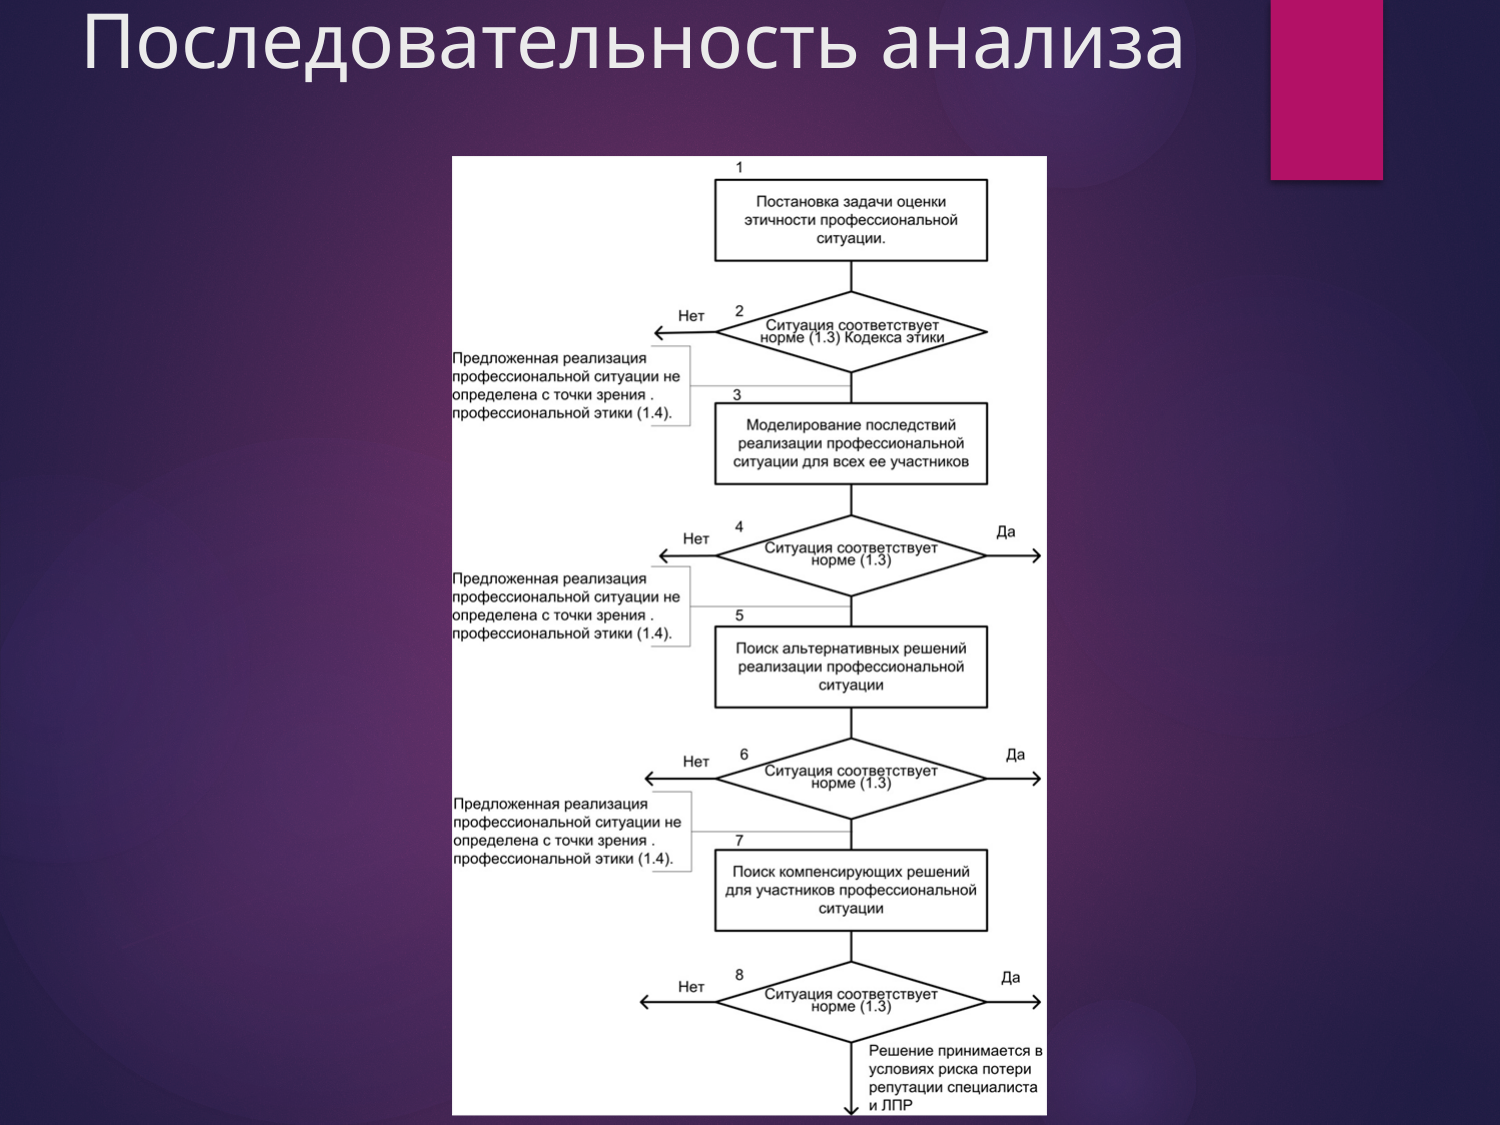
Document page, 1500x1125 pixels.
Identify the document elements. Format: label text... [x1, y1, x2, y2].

title Последовательность анализа [64, 0, 1325, 161]
picture [452, 156, 1048, 1125]
